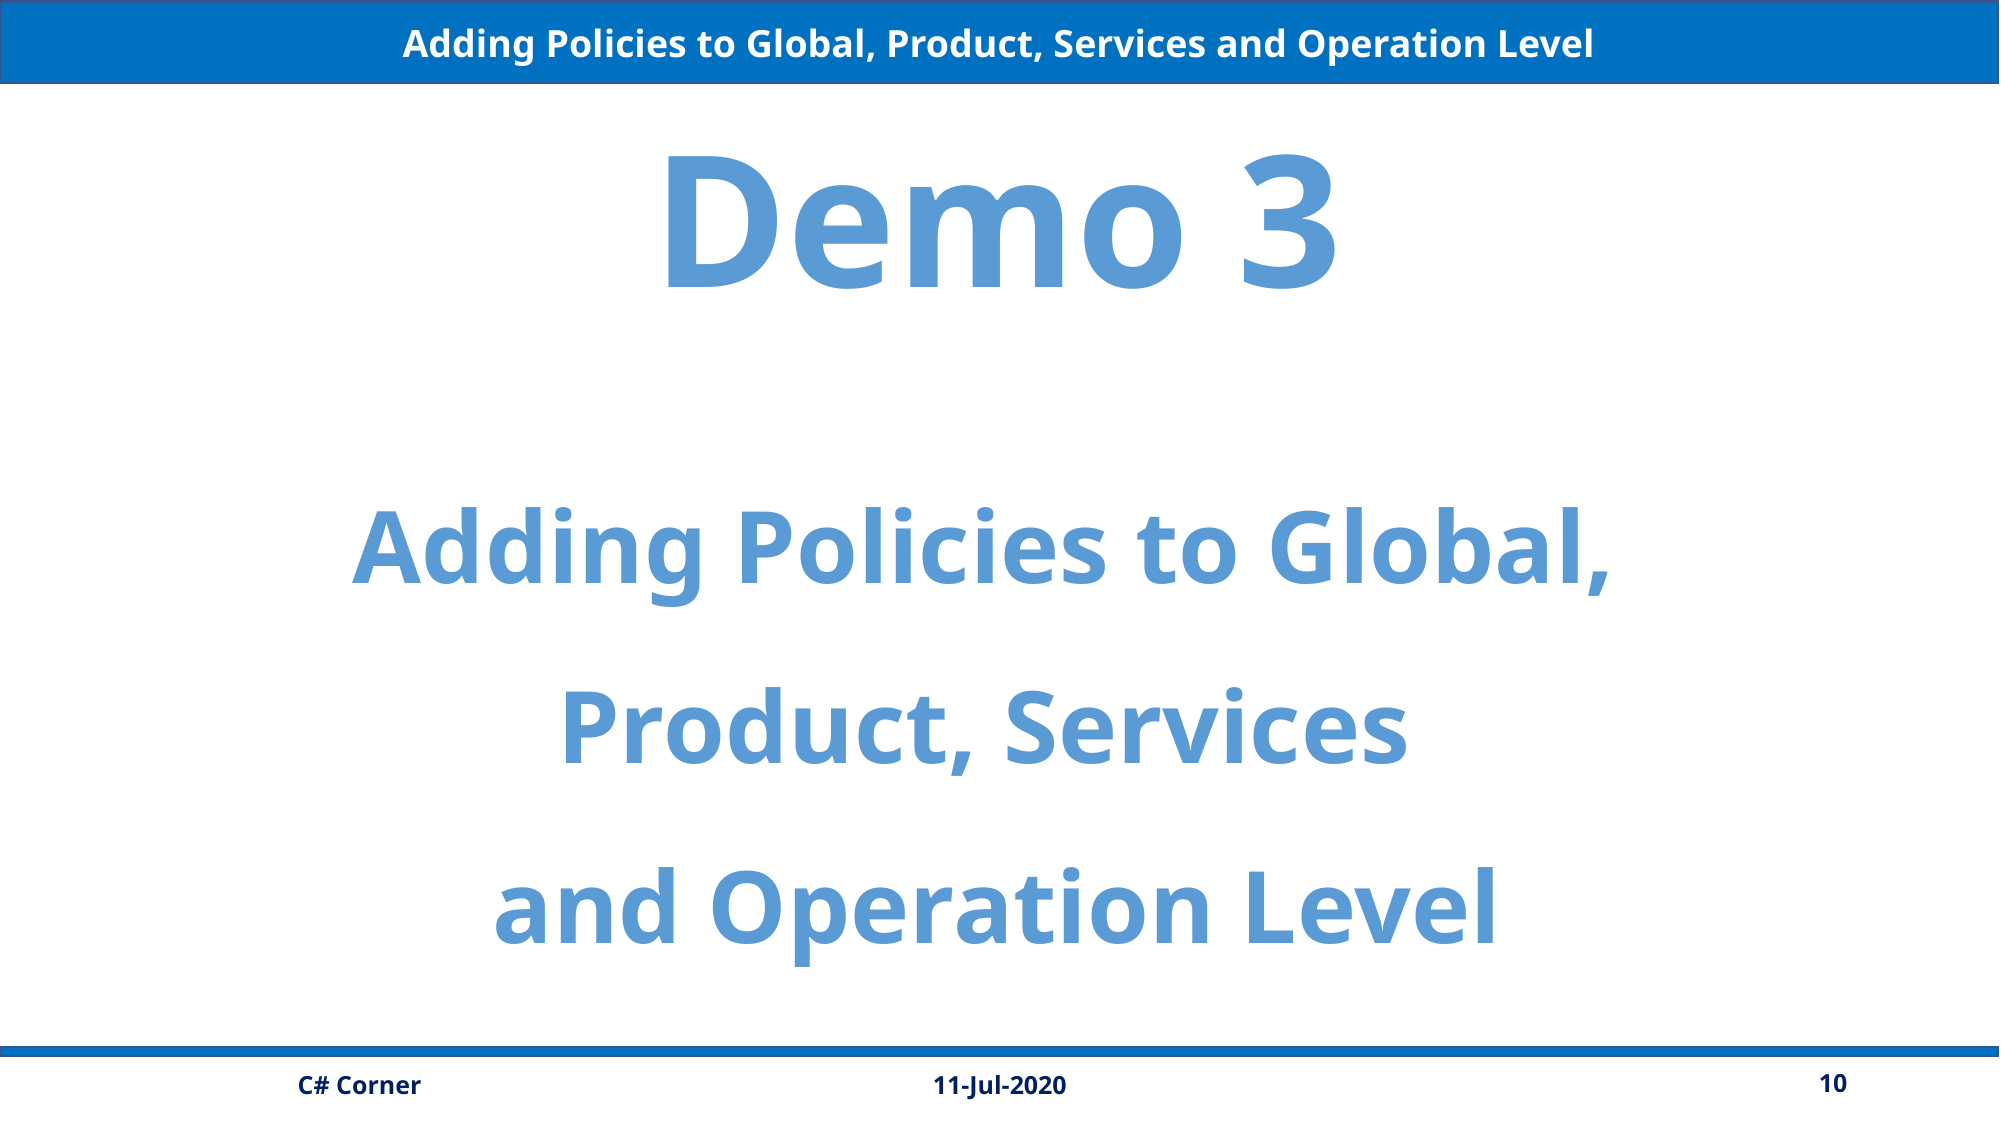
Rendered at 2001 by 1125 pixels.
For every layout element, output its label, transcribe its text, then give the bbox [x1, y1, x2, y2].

slide_number 10 [1412, 1054, 1863, 1115]
text_box [0, 1046, 1999, 1057]
text_box Demo 3 Adding Policies to Global, Product, Services and Operation Level [337, 96, 1657, 971]
footer 11-Jul-2020 [697, 1054, 1338, 1115]
text_box C# Corner [21, 1054, 697, 1115]
text_box Adding Policies to Global, Product, Services and Operation Level [0, 0, 1999, 84]
